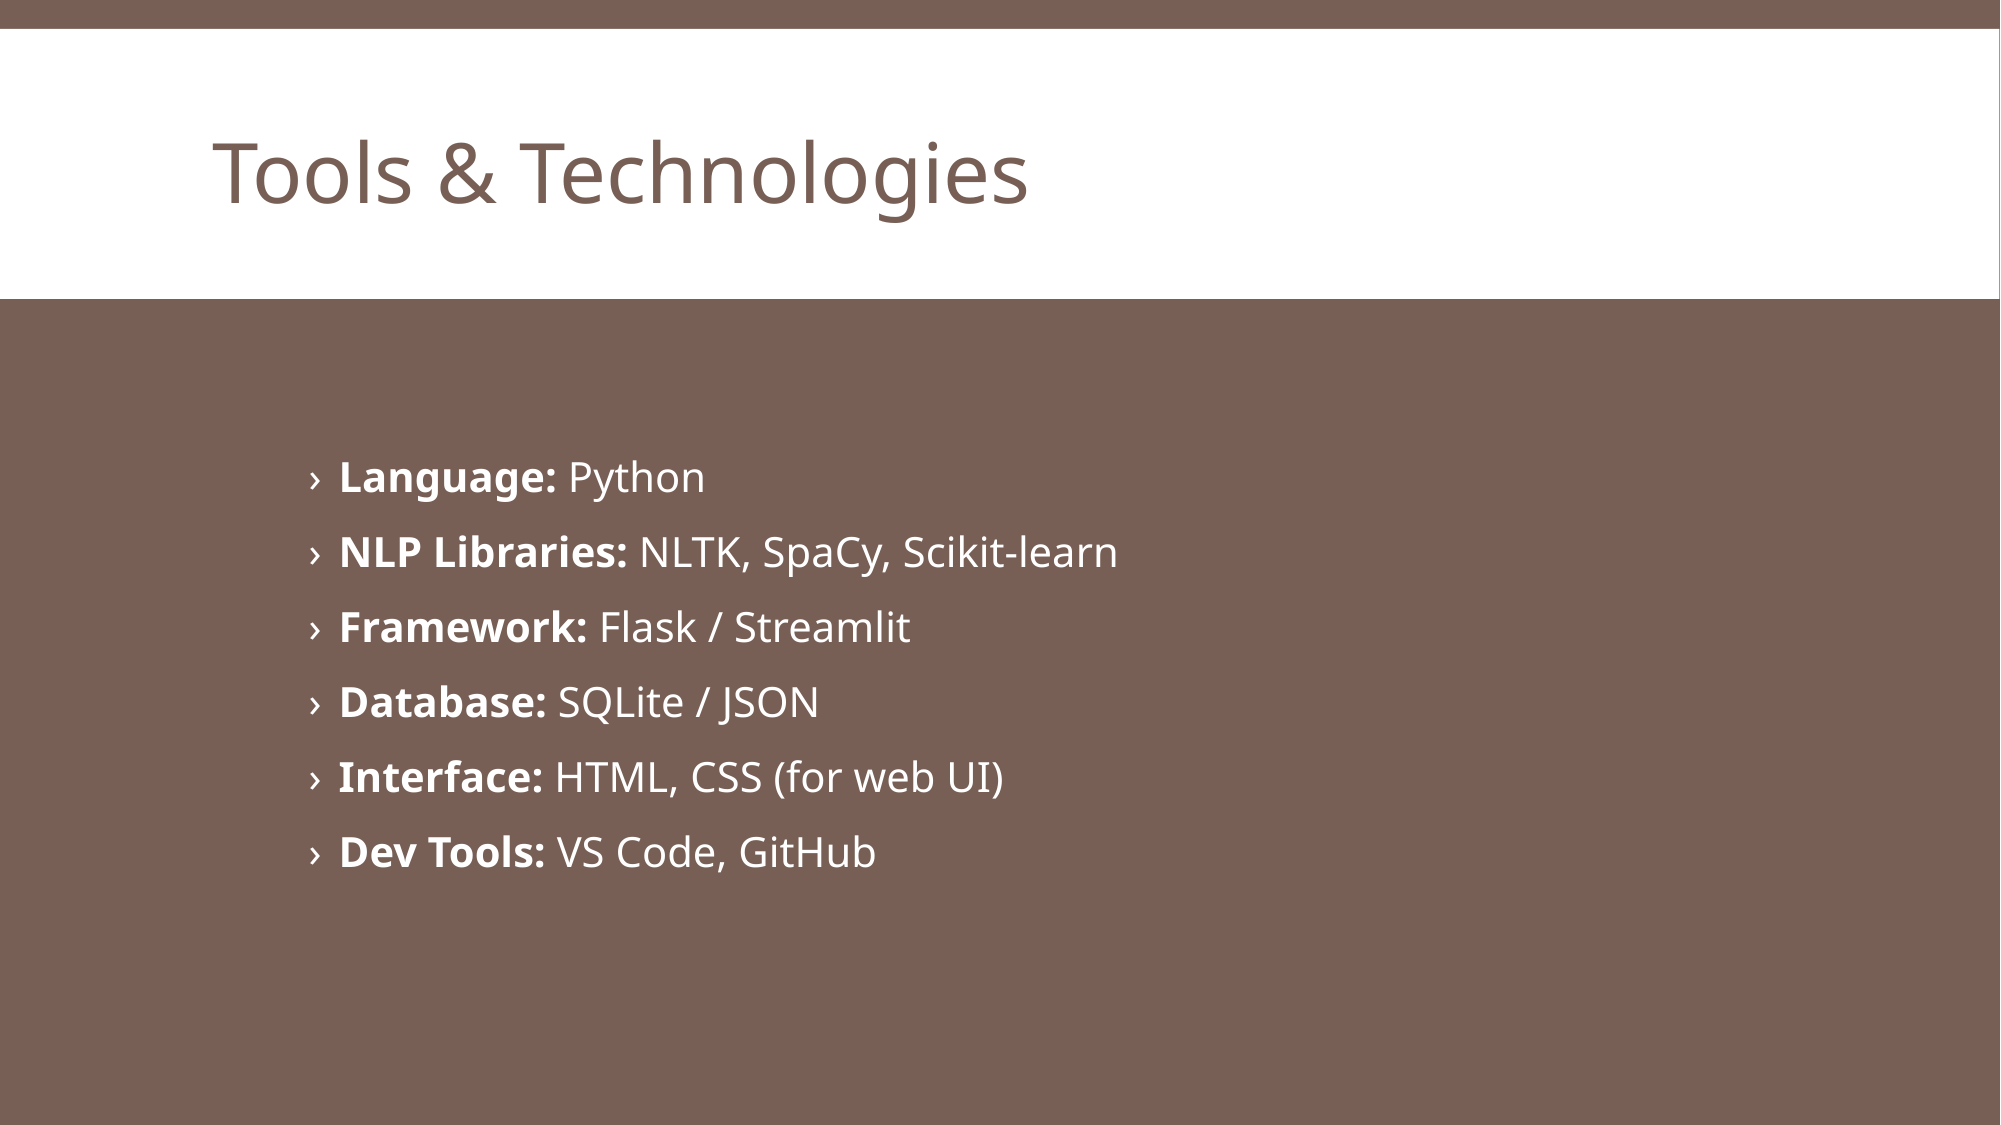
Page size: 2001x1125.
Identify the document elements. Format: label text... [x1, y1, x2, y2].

title Tools & Technologies [197, 46, 1803, 295]
list Language: Python NLP Libraries: NLTK, SpaCy, Scikit-learn Framework: Flask / Streamlit Database: SQLite / JSON Interface: HTML, CSS (for web UI) Dev Tools: VS Code, GitHub [293, 324, 1233, 978]
